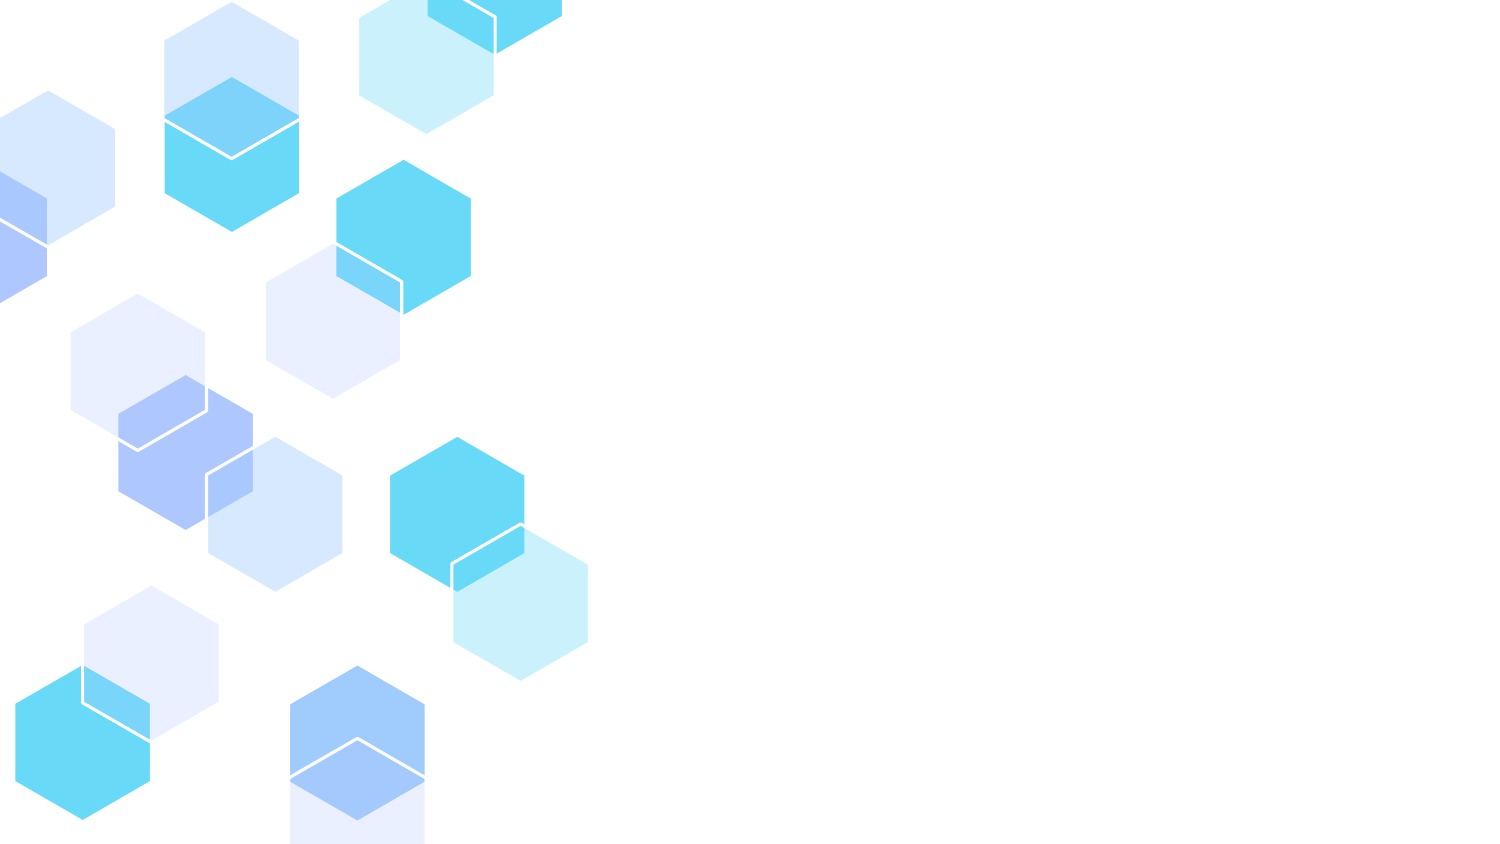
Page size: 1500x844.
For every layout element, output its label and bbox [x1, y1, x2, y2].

text_box [0, 0, 590, 844]
